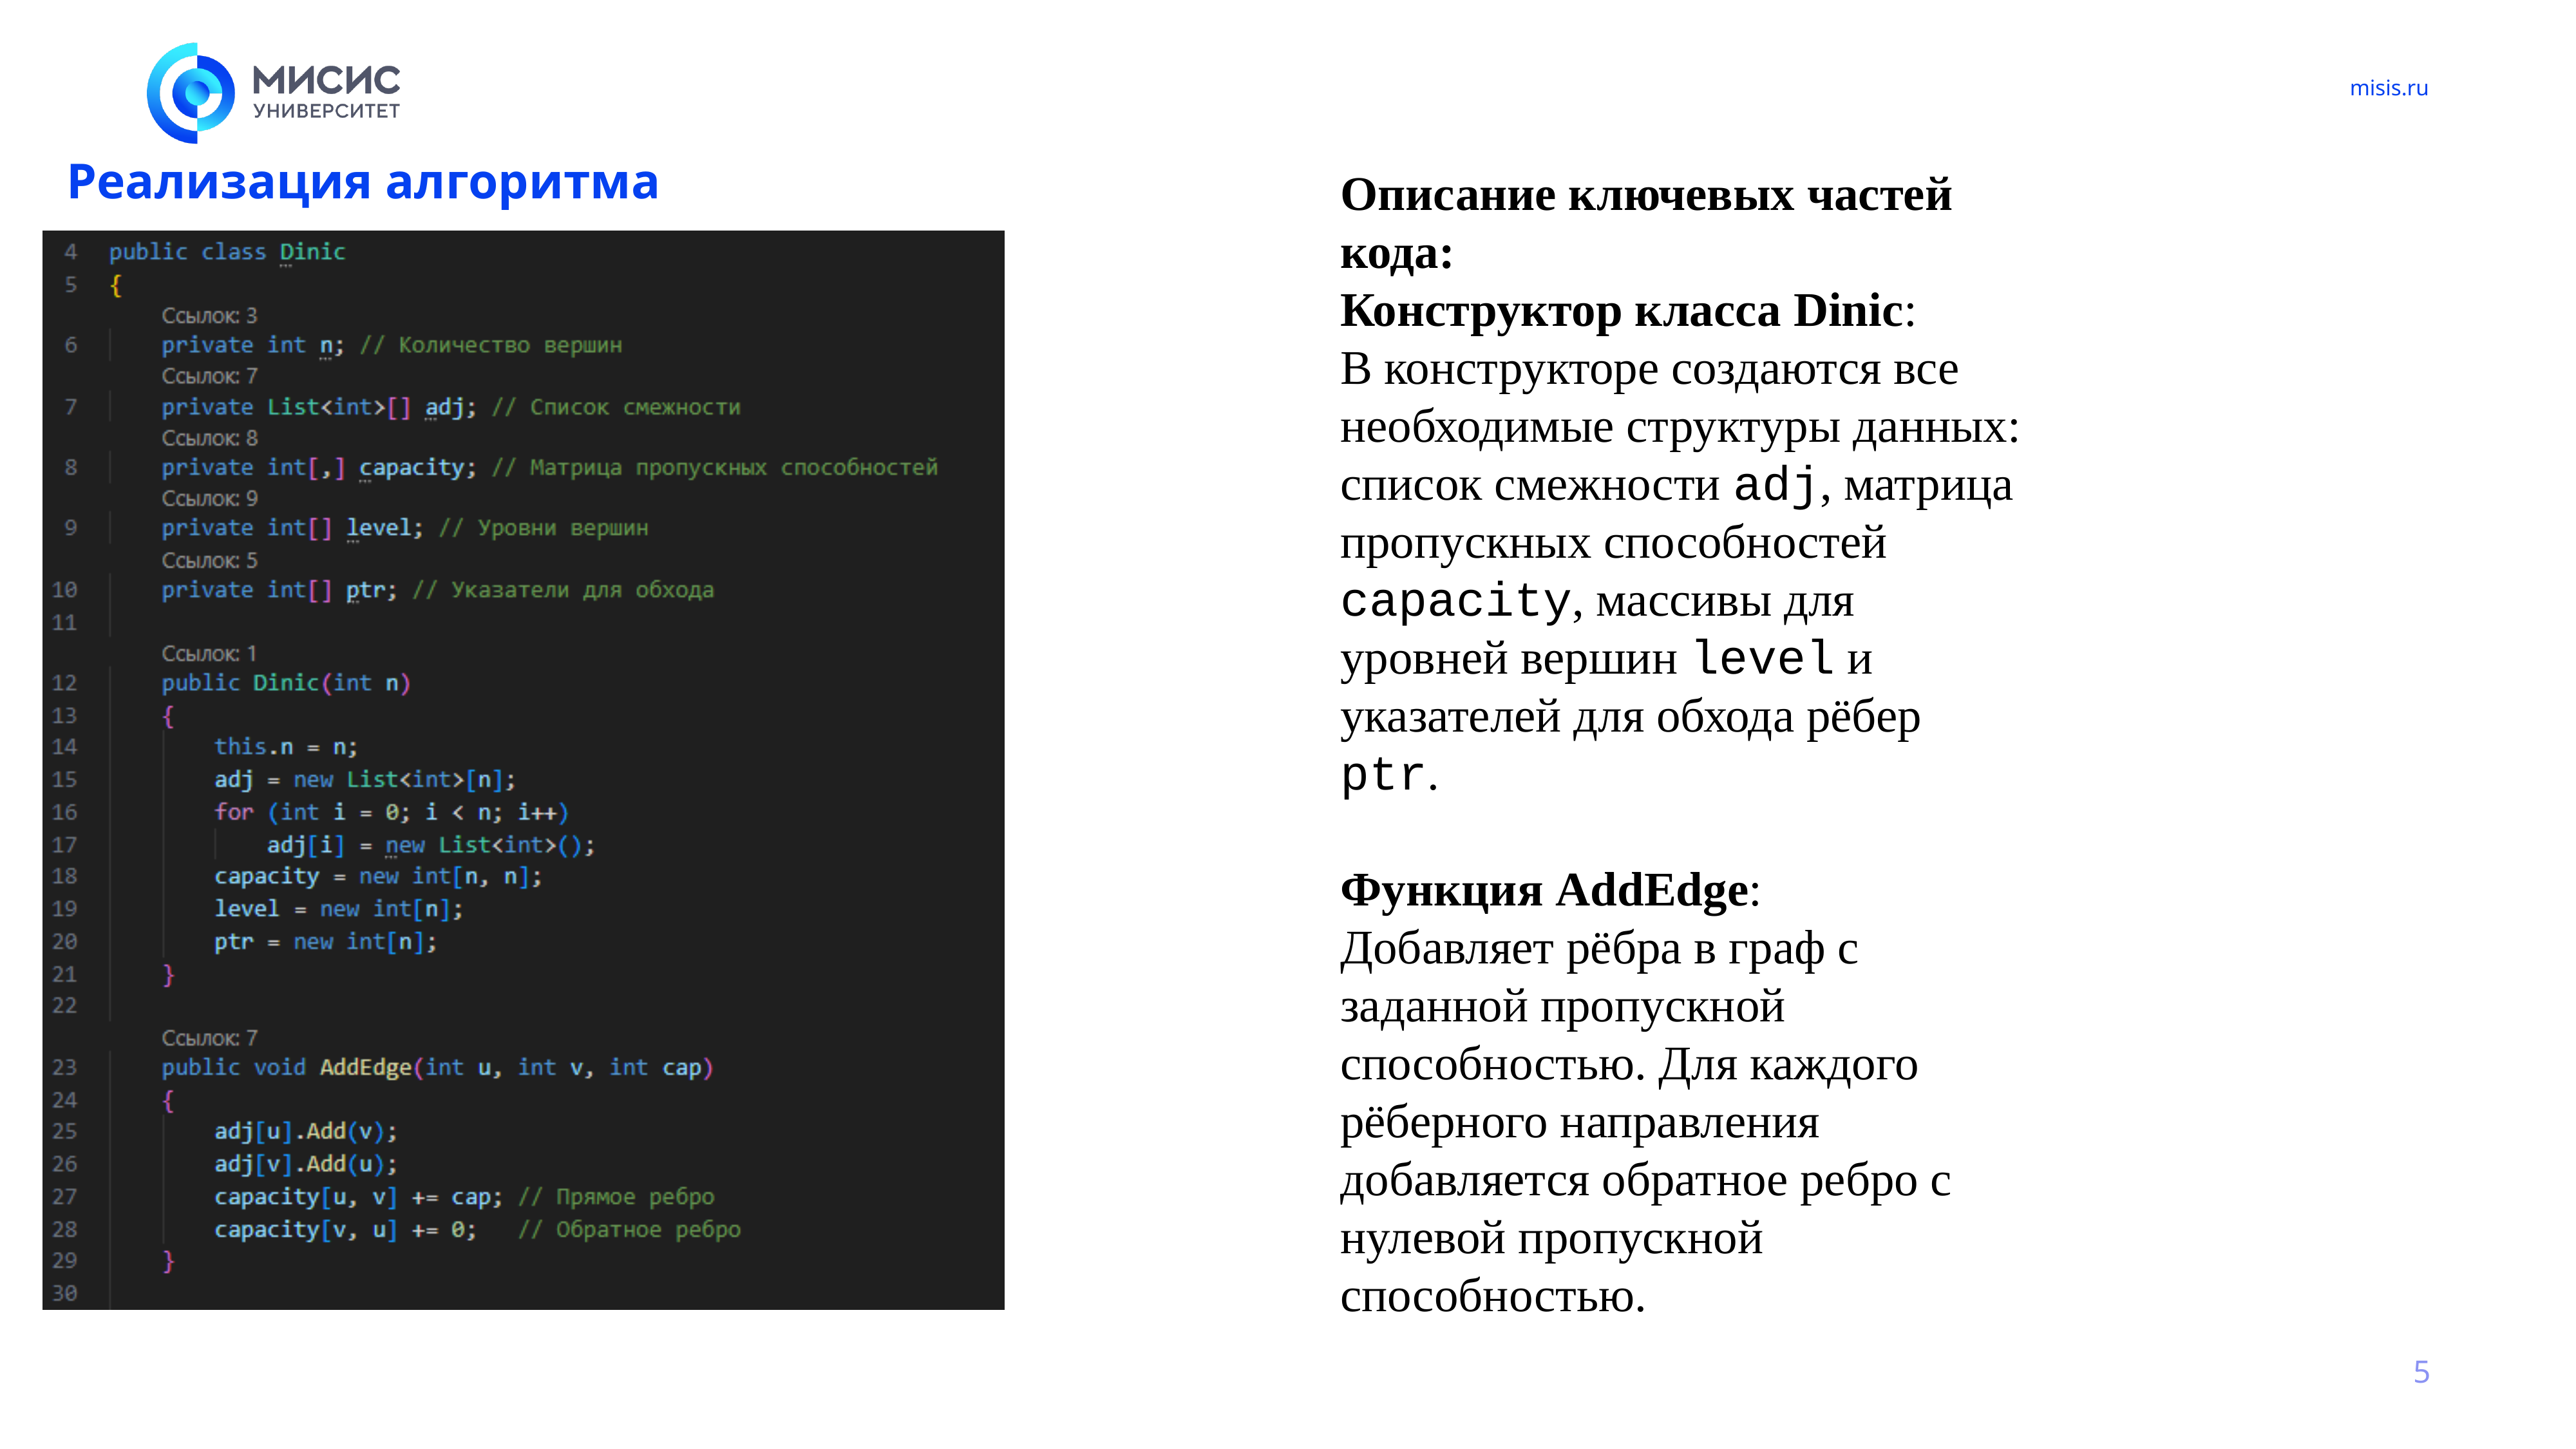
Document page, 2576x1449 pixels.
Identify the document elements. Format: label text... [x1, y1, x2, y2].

picture [43, 231, 1005, 1310]
slide_number 7 [2092, 1334, 2441, 1412]
picture [147, 42, 401, 113]
text_box Описание ключевых частей кода: Конструктор класса Dinic: В конструкторе создаются все необходимые структуры данных: список смежности adj, матрица пропускных способностей capacity, массивы для уровней вершин level и указателей для обхода рёбер ptr. Функция AddEdge: Добавляет рёбра в граф с заданной пропускной способностью. Для каждого рёберного направления добавляется обратное ребро с нулевой пропускной способностью. [1331, 156, 2040, 1326]
title Реализация алгоритма [57, 113, 673, 214]
